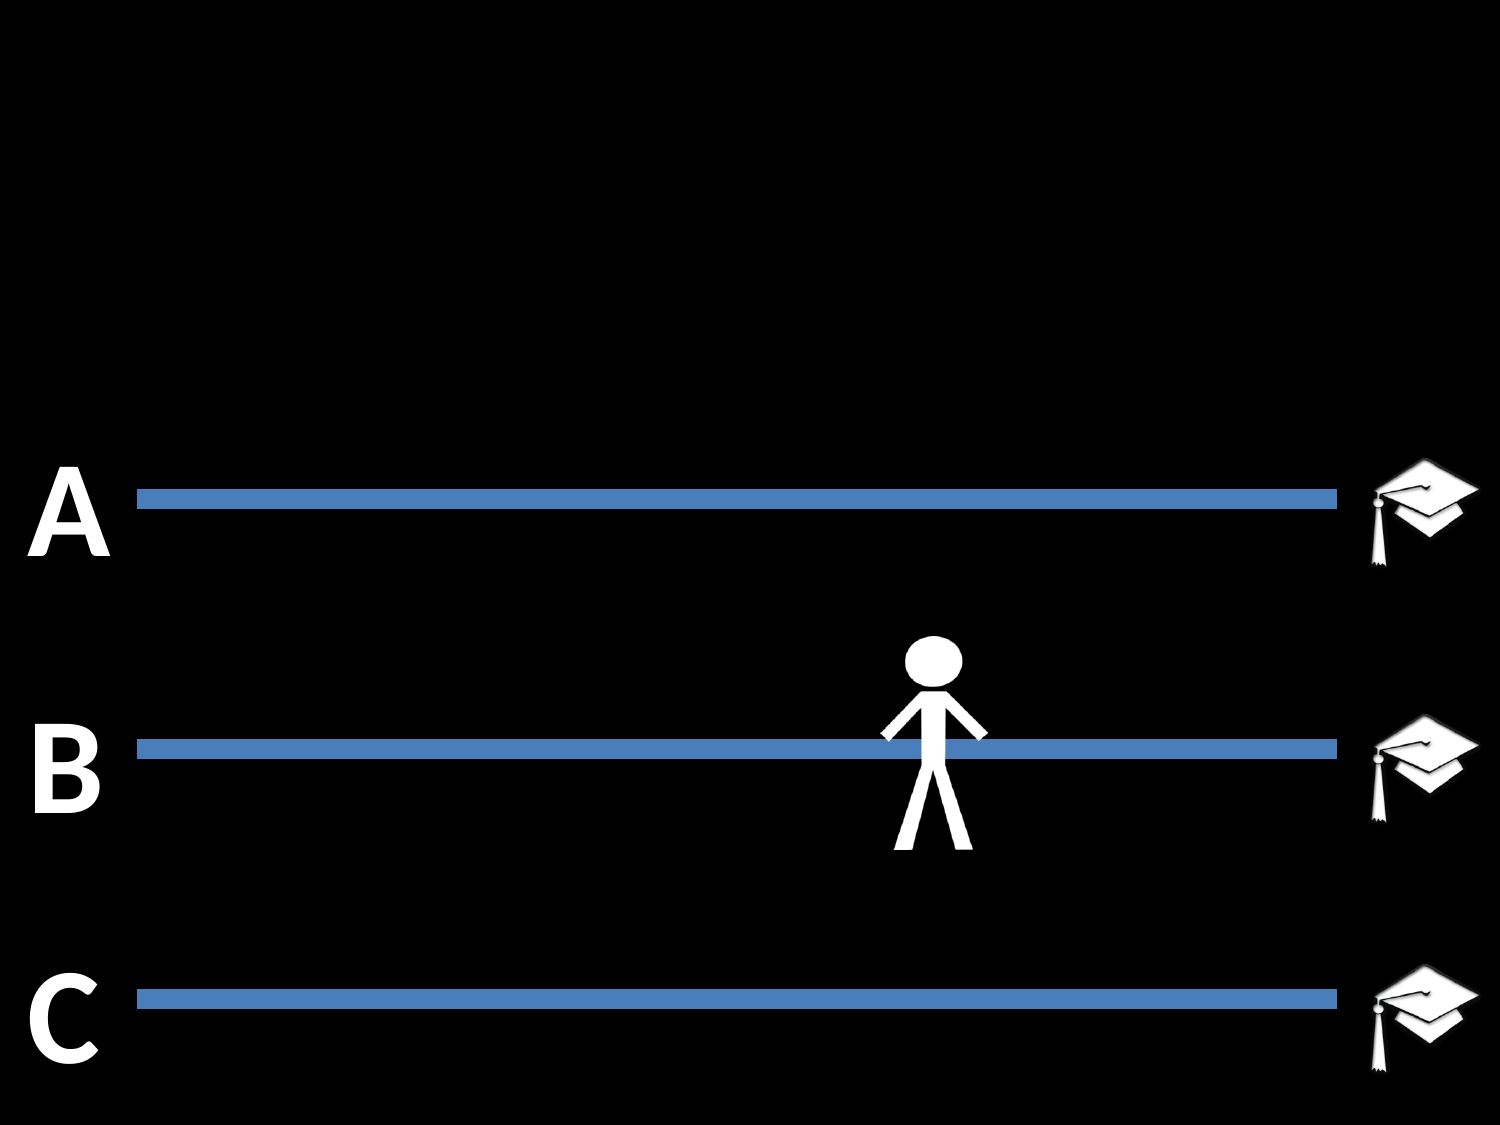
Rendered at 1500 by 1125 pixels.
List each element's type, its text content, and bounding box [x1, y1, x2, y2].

picture [1349, 698, 1500, 850]
text_box B [13, 668, 120, 848]
picture [1349, 441, 1500, 593]
text_box A [13, 411, 127, 592]
picture [880, 636, 988, 851]
picture [1349, 948, 1500, 1100]
text_box C [12, 918, 116, 1098]
